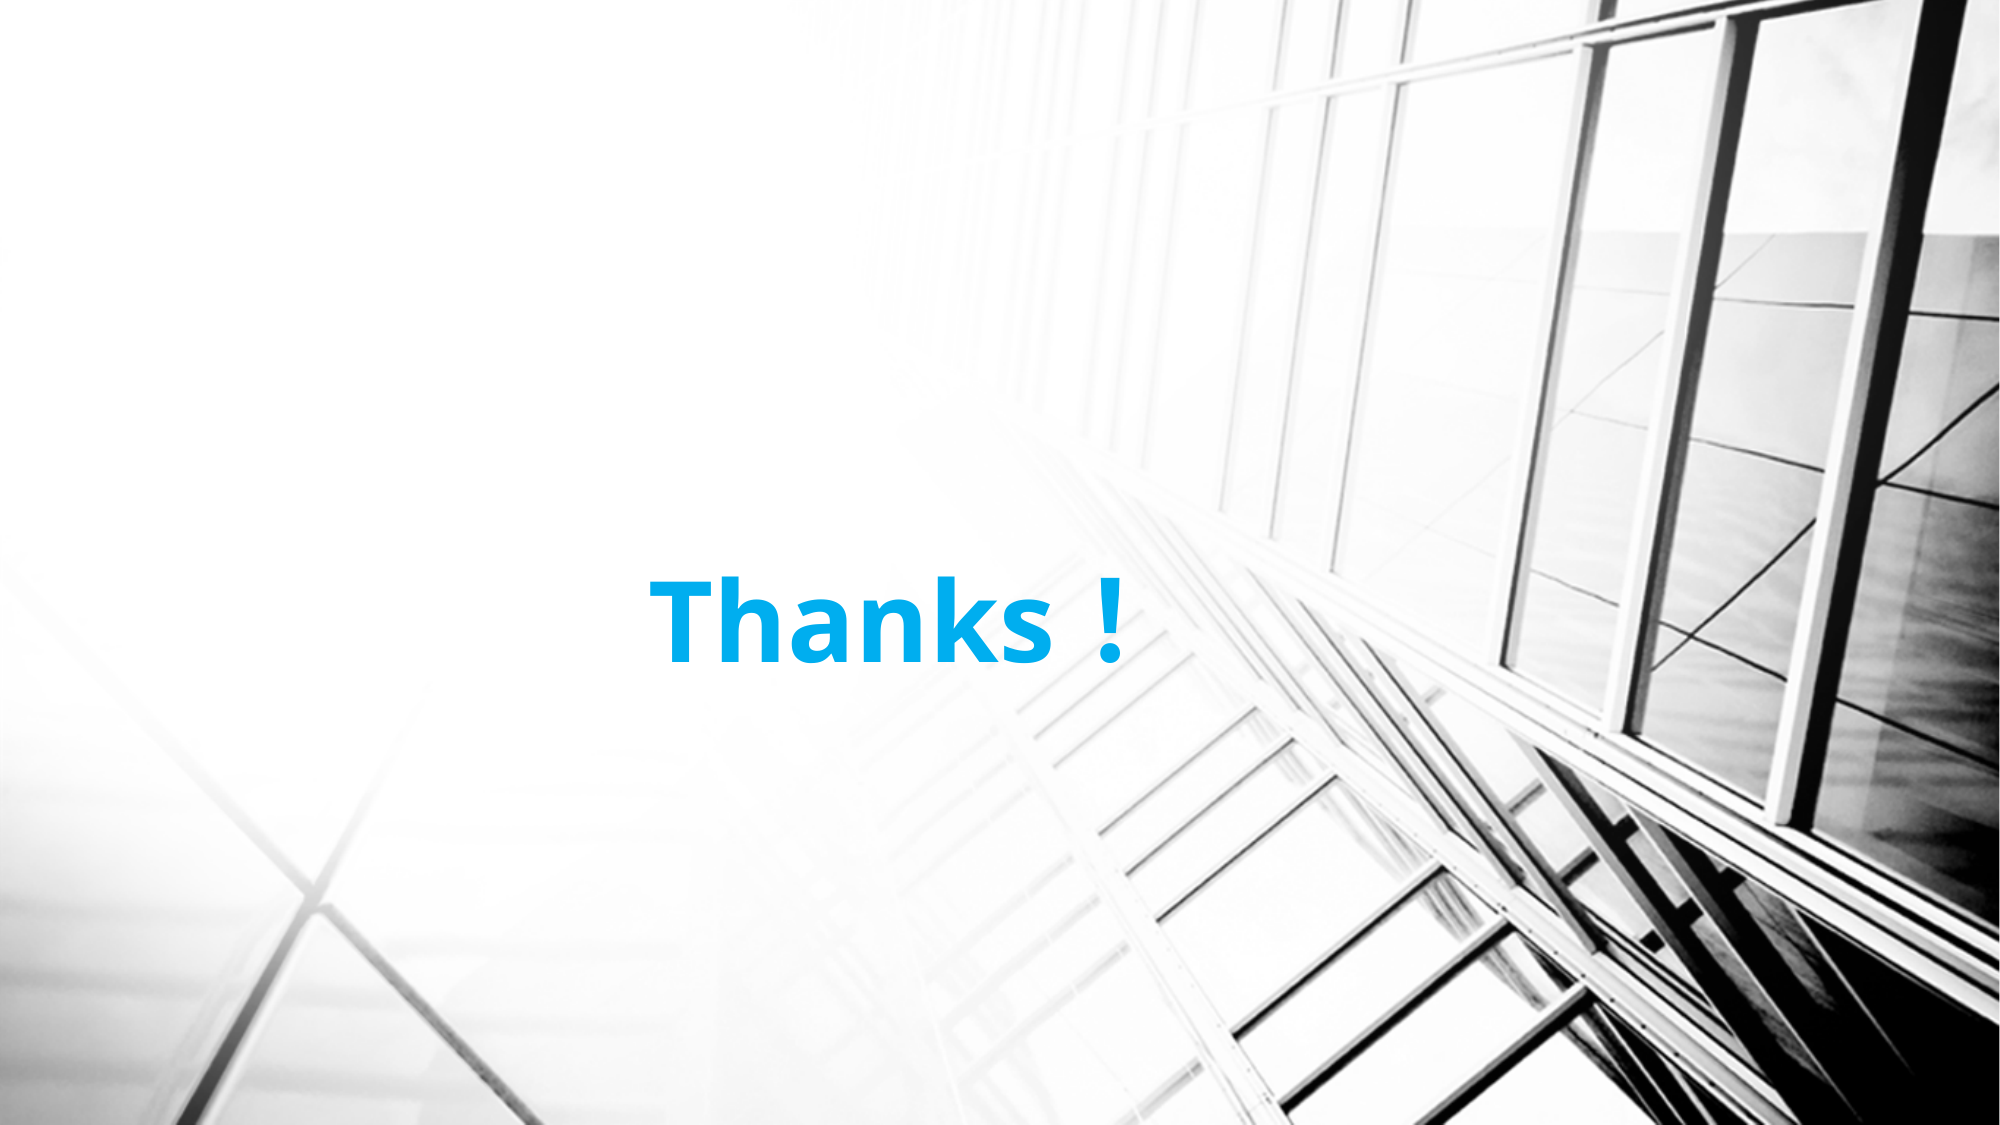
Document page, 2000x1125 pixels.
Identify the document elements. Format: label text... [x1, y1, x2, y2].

picture [0, 0, 2000, 1125]
title Thanks！ [361, 491, 1483, 692]
